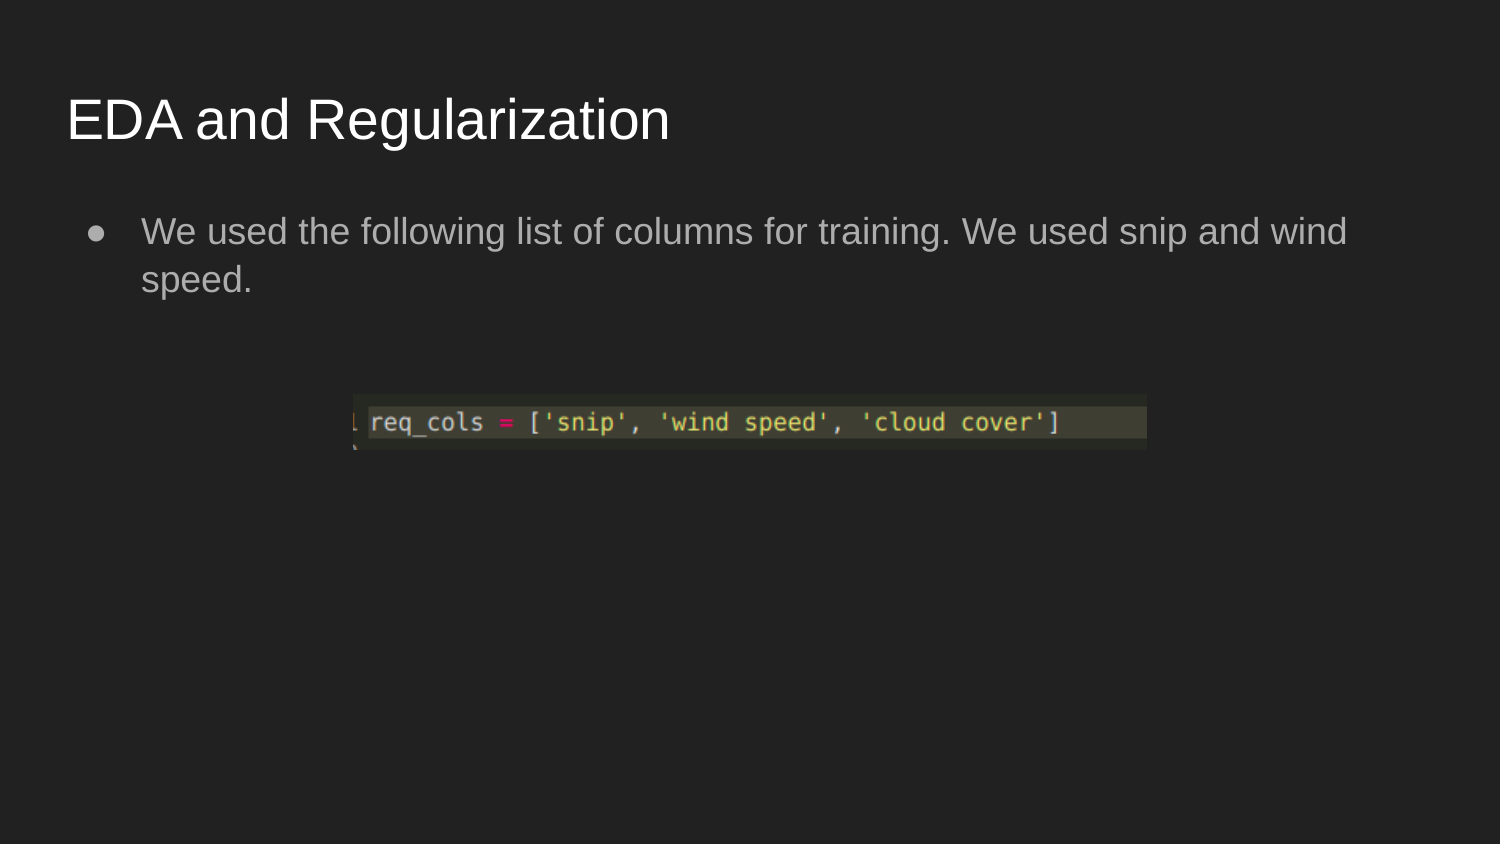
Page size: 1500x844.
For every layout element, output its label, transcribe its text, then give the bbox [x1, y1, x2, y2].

picture [353, 394, 1147, 450]
list We used the following list of columns for training. We used snip and wind speed. [51, 189, 1449, 750]
title EDA and Regularization [51, 72, 1449, 167]
